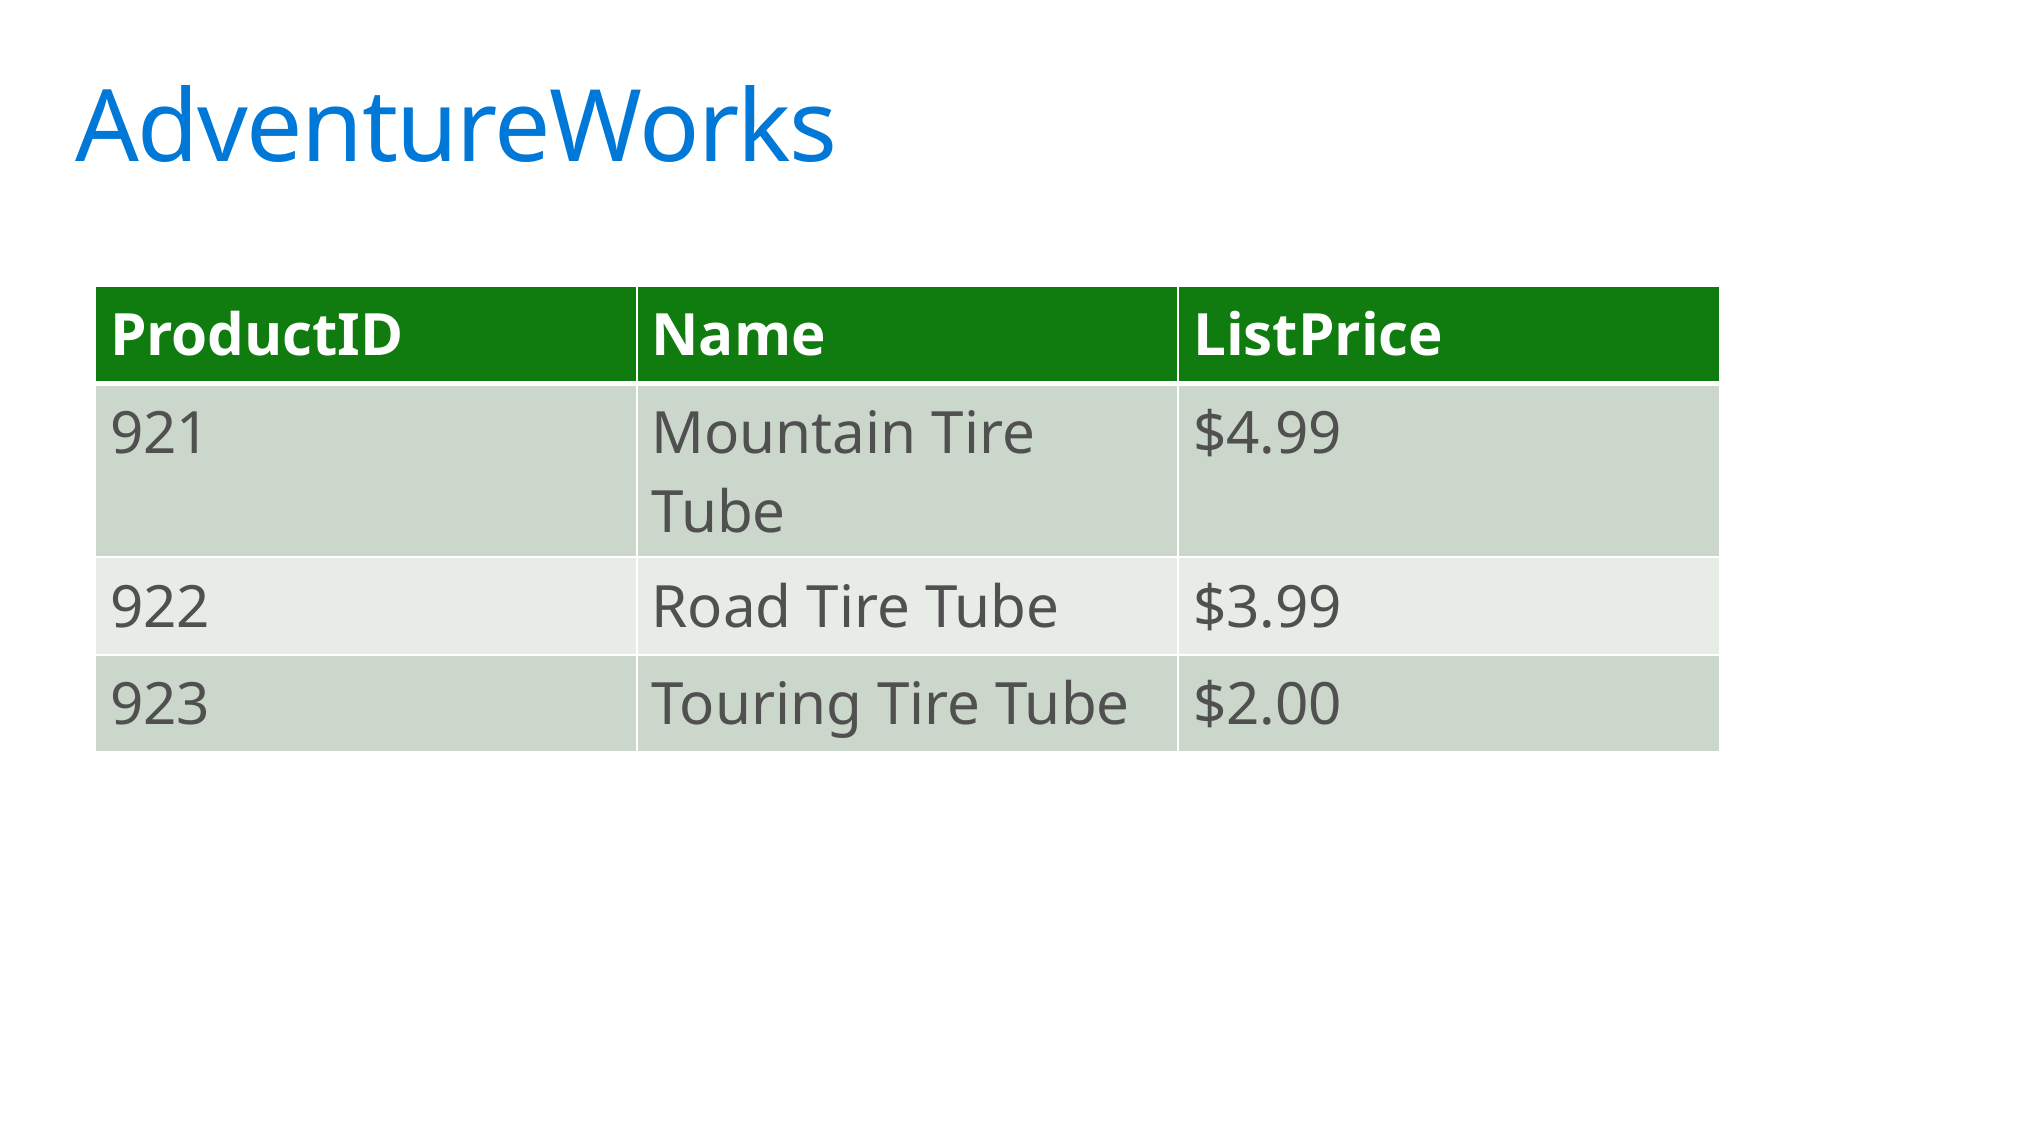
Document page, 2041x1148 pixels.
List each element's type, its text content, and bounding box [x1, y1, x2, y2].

table_cell Road Tire Tube [638, 558, 1177, 654]
table_cell $3.99 [1179, 558, 1719, 654]
table_header ProductID [96, 287, 636, 381]
table_cell 922 [96, 558, 636, 654]
table_cell 921 [96, 386, 636, 556]
table_cell Mountain Tire Tube [638, 386, 1177, 556]
table_cell $2.00 [1179, 656, 1719, 751]
table_cell $4.99 [1179, 386, 1719, 556]
table_cell Touring Tire Tube [638, 656, 1177, 751]
table_header Name [638, 287, 1177, 381]
title AdventureWorks [60, 60, 1980, 210]
table_cell 923 [96, 656, 636, 751]
table_header ListPrice [1179, 287, 1719, 381]
